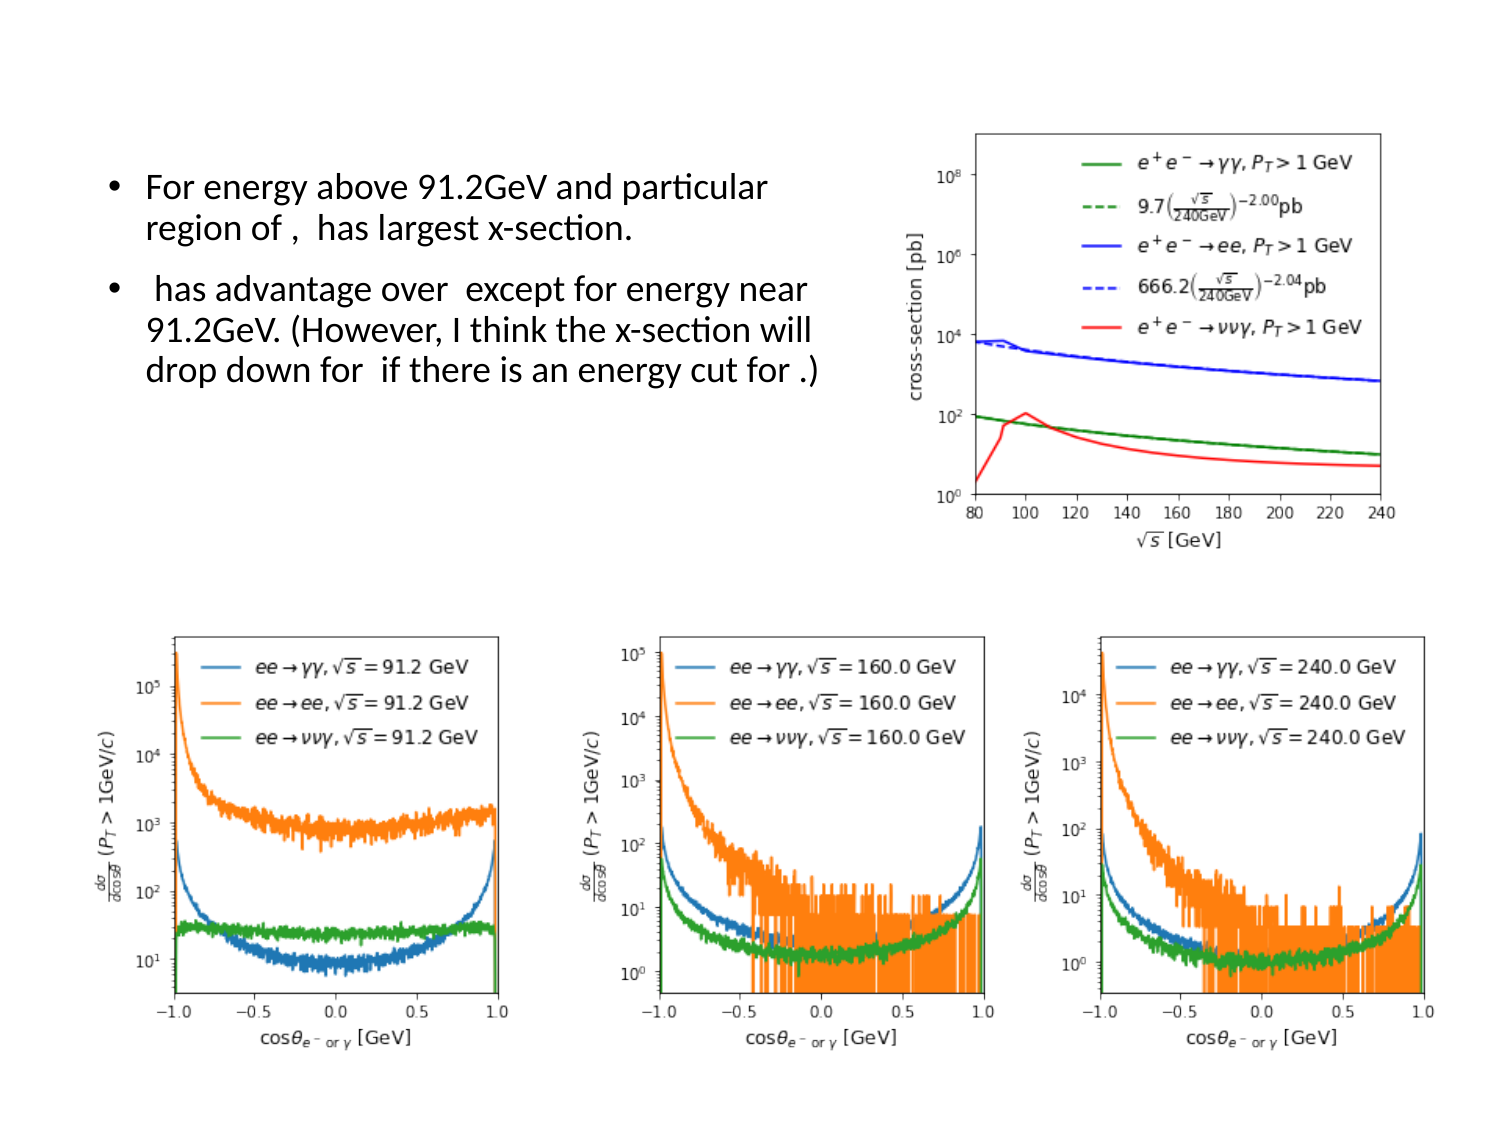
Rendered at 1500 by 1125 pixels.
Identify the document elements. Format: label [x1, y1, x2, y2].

picture [1007, 627, 1446, 1065]
picture [81, 627, 520, 1065]
picture [897, 124, 1407, 563]
picture [567, 627, 1006, 1065]
